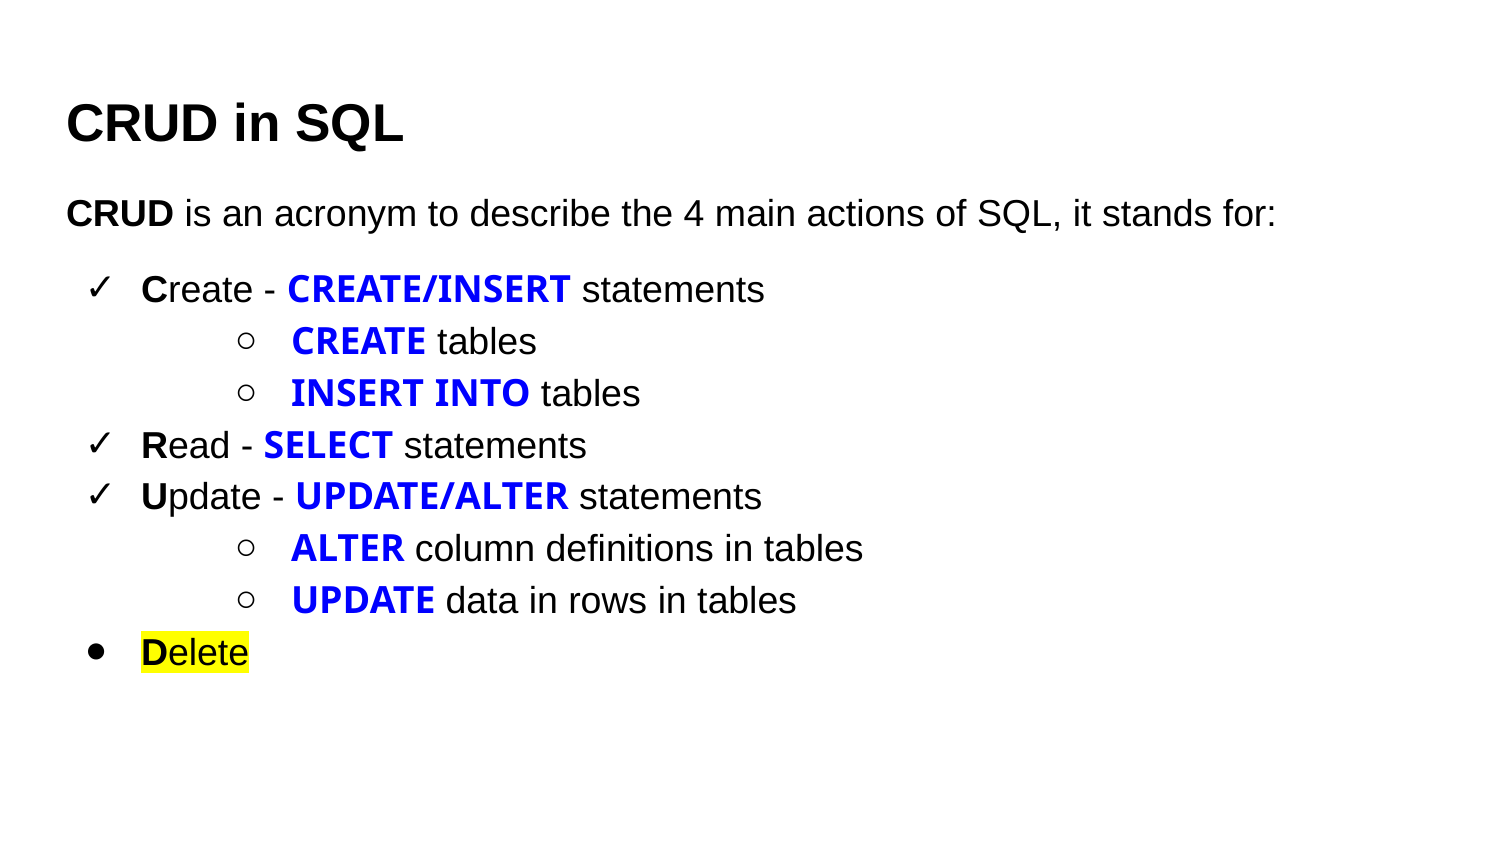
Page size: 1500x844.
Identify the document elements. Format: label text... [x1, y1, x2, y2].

title CRUD in SQL [51, 72, 1449, 166]
text_box CRUD is an acronym to describe the 4 main actions of SQL, it stands for: Create - CREATE/INSERT statements CREATE tables INSERT INTO tables Read - SELECT statements Update - UPDATE/ALTER statements ALTER column definitions in tables UPDATE data in rows in tables Delete [51, 166, 1449, 688]
